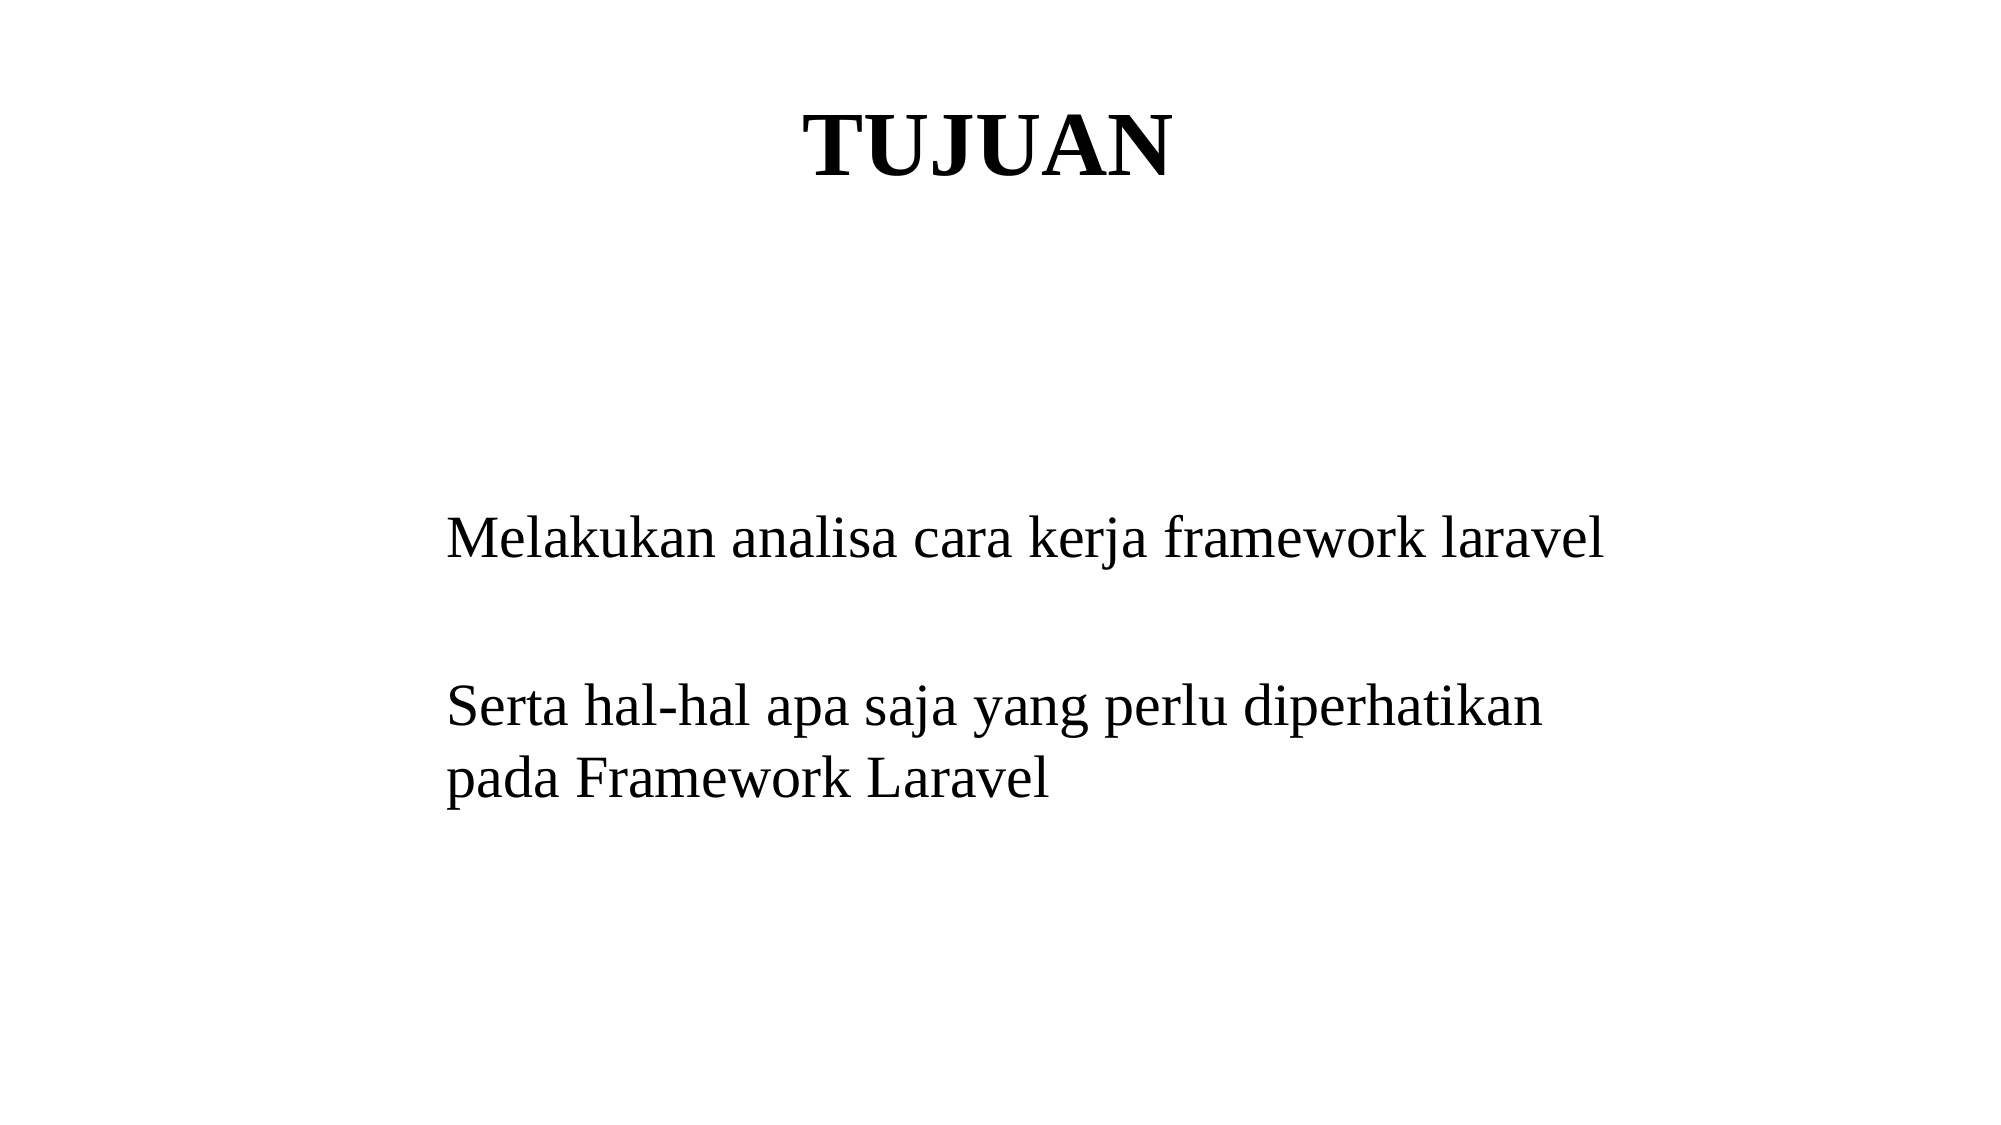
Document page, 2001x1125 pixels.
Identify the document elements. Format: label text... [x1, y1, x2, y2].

title TUJUAN [99, 45, 1900, 233]
list Melakukan analisa cara kerja framework laravel Serta hal-hal apa saja yang perlu diperhatikan pada Framework Laravel [431, 489, 1630, 823]
